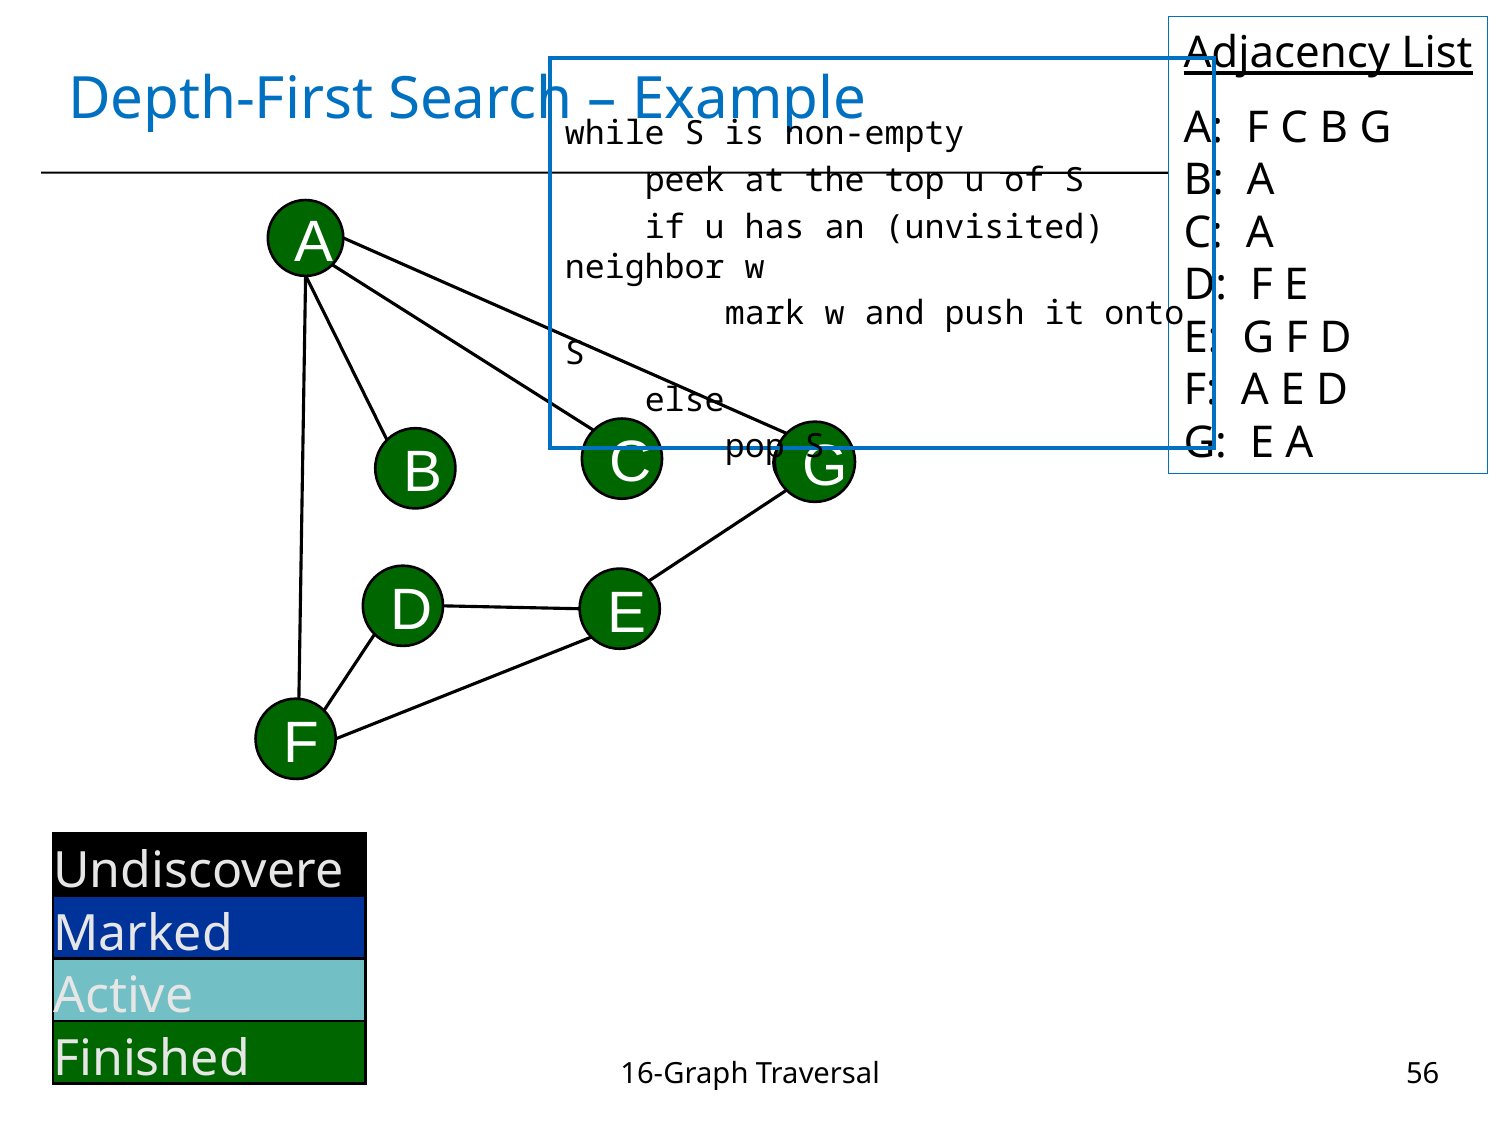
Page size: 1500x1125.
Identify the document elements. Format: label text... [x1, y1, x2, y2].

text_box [442, 605, 580, 610]
text_box G [774, 449, 856, 502]
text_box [332, 264, 337, 274]
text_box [298, 275, 306, 730]
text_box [335, 636, 592, 740]
title Depth-First Search – Example [52, 30, 1168, 159]
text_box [343, 237, 787, 434]
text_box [305, 275, 388, 441]
text_box Adjacency List A: F C B G B: A C: A D: F E E: G F D F: A E D G: E A [1168, 16, 1488, 474]
footer 16-Graph Traversal [502, 1046, 999, 1125]
text_box E [579, 568, 660, 649]
slide_number 56 [1104, 1046, 1455, 1125]
text_box while S is non-empty peek at the top u of S if u has an (unvisited) neighbor w mark w and push it onto S else pop S [549, 57, 1214, 449]
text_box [323, 633, 375, 711]
text_box D [362, 565, 443, 635]
text_box C [581, 449, 663, 499]
text_box B [375, 442, 456, 509]
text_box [52, 833, 366, 1084]
text_box A [267, 200, 344, 276]
text_box F [255, 698, 335, 779]
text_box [640, 489, 787, 587]
